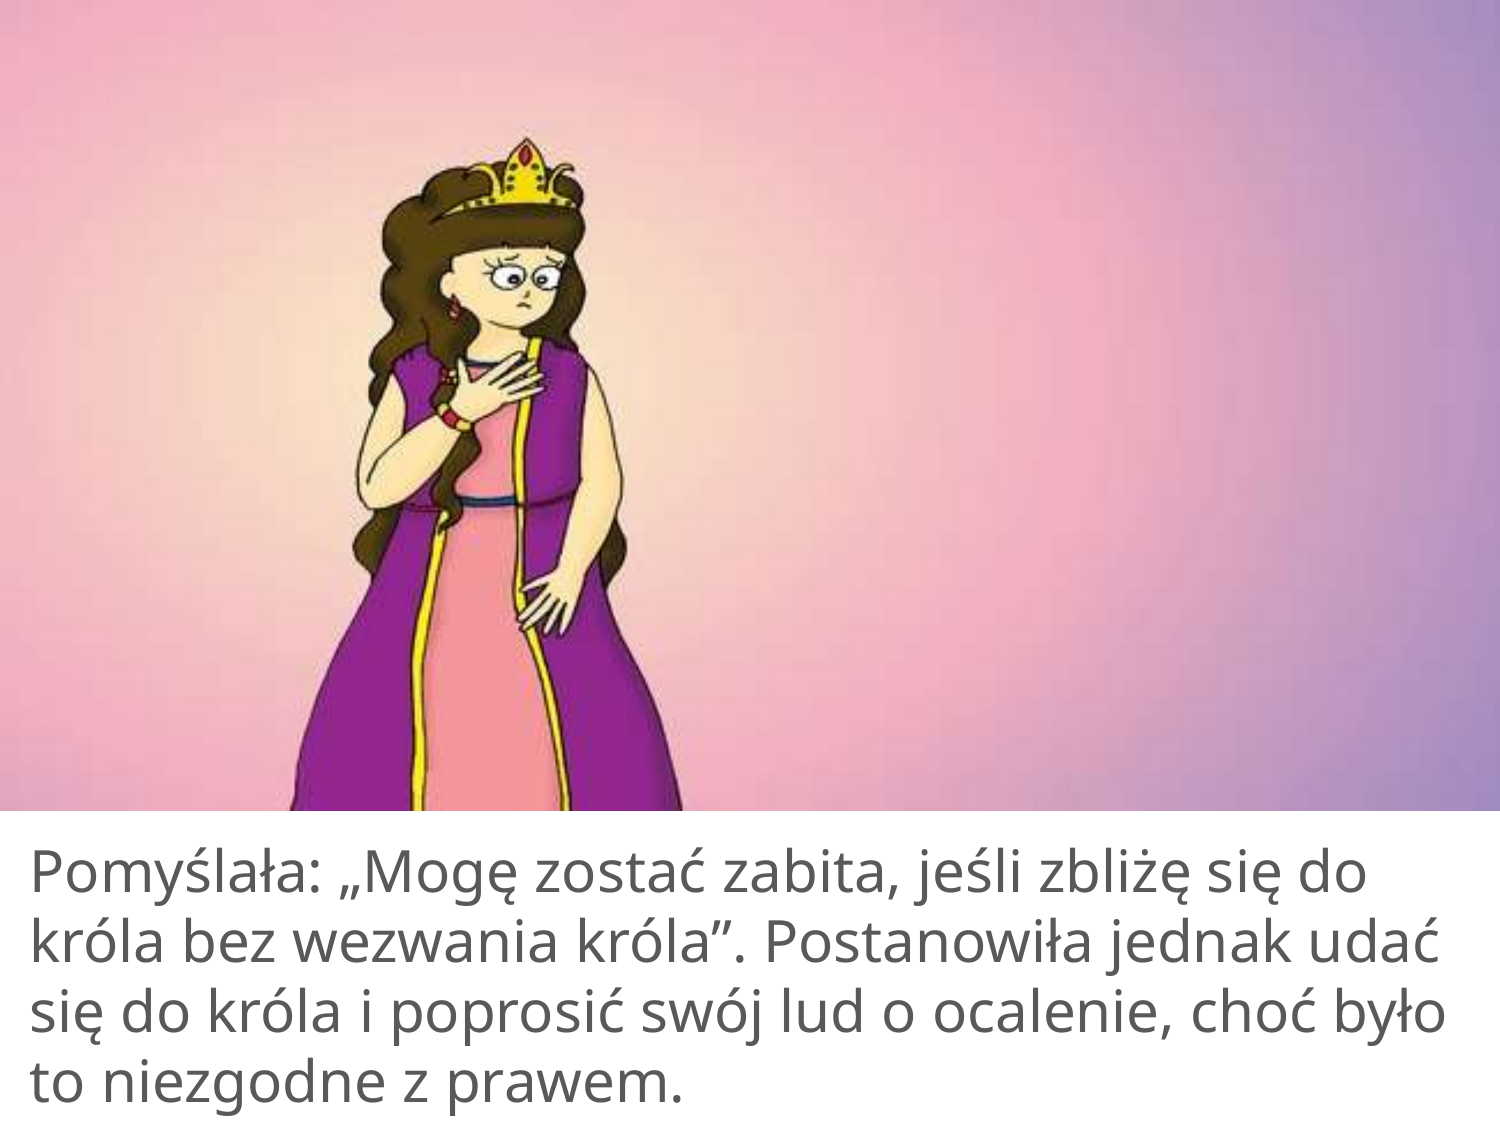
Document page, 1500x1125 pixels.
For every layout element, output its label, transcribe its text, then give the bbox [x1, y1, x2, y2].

picture [0, 0, 1500, 811]
text_box Pomyślała: „Mogę zostać zabita, jeśli zbliżę się do króla bez wezwania króla”. Postanowiła jednak udać się do króla i poprosić swój lud o ocalenie, choć było to niezgodne z prawem. [14, 827, 1486, 1122]
